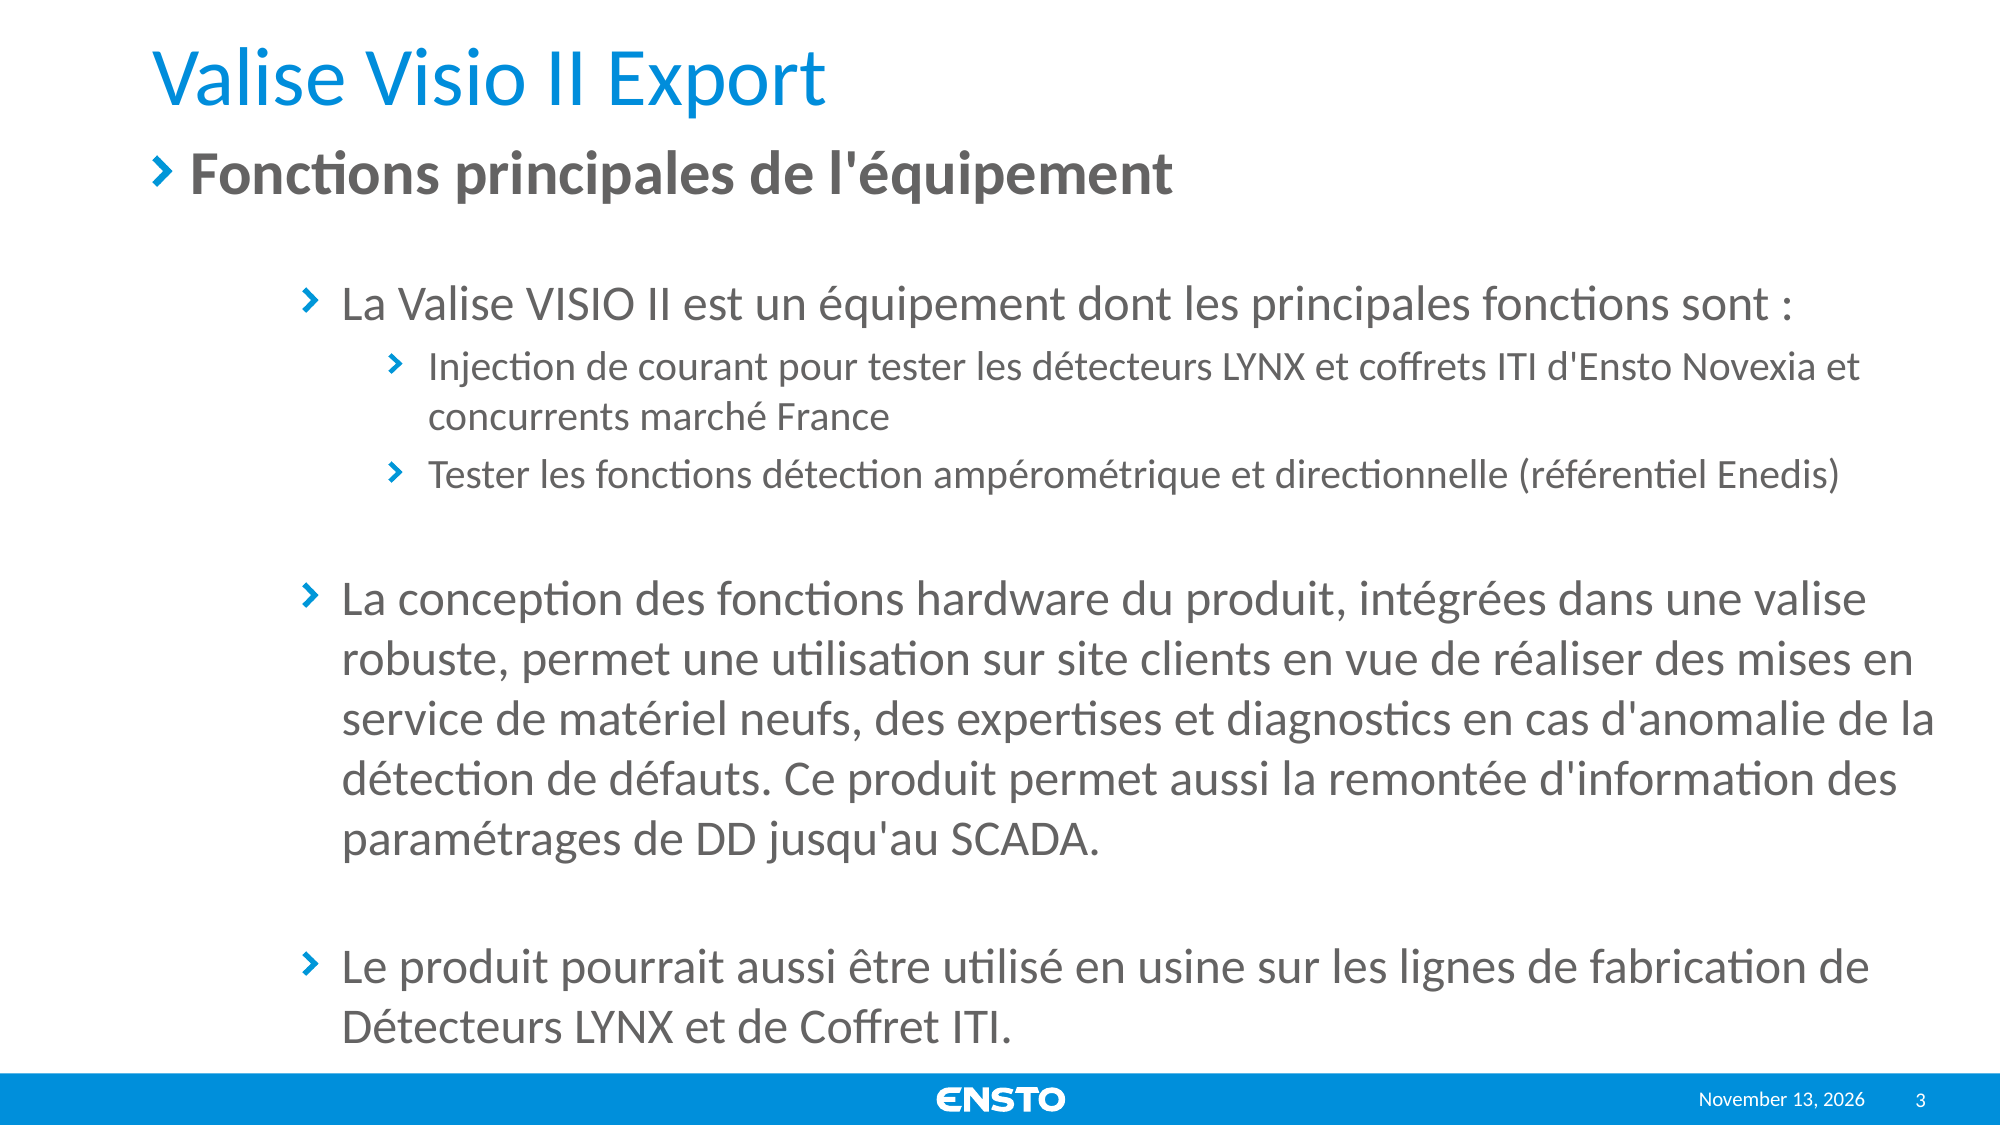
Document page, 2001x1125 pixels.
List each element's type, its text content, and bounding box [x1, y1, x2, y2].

title Valise Visio II Export [137, 25, 1862, 132]
picture [308, 302, 319, 313]
picture [393, 474, 403, 483]
picture [152, 162, 161, 180]
list Fonctions principales de l'équipement La Valise VISIO II est un équipement dont les principales fonctions sont : Injection de courant pour tester les détecteurs LYNX et coffrets ITI d'Ensto Novexia et concurrents marché France Tester les fonctions détection ampérométrique et directionnelle (référentiel Enedis) La conception des fonctions hardware du produit, intégrées dans une valise robuste, permet une utilisation sur site clients en vue de réaliser des mises en service de matériel neufs, des expertises et diagnostics en cas d'anomalie de la détection de défauts. Ce produit permet aussi la remontée d'information des paramétrages de DD jusqu'au SCADA. Le produit pourrait aussi être utilisé en usine sur les lignes de fabrication de Détecteurs LYNX et de Coffret ITI. [137, 133, 1976, 1010]
picture [302, 293, 309, 307]
picture [302, 588, 309, 602]
picture [388, 358, 394, 369]
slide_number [1543, 1072, 1866, 1125]
picture [159, 173, 173, 187]
picture [308, 597, 319, 608]
picture [388, 466, 394, 478]
slide_number 3 [1885, 1073, 1956, 1125]
picture [308, 287, 319, 298]
picture [393, 461, 403, 470]
footer [67, 1073, 745, 1125]
picture [308, 951, 319, 962]
picture [393, 353, 403, 362]
picture [308, 582, 319, 593]
picture [308, 965, 319, 976]
picture [302, 957, 309, 970]
picture [394, 365, 403, 374]
picture [159, 155, 173, 169]
